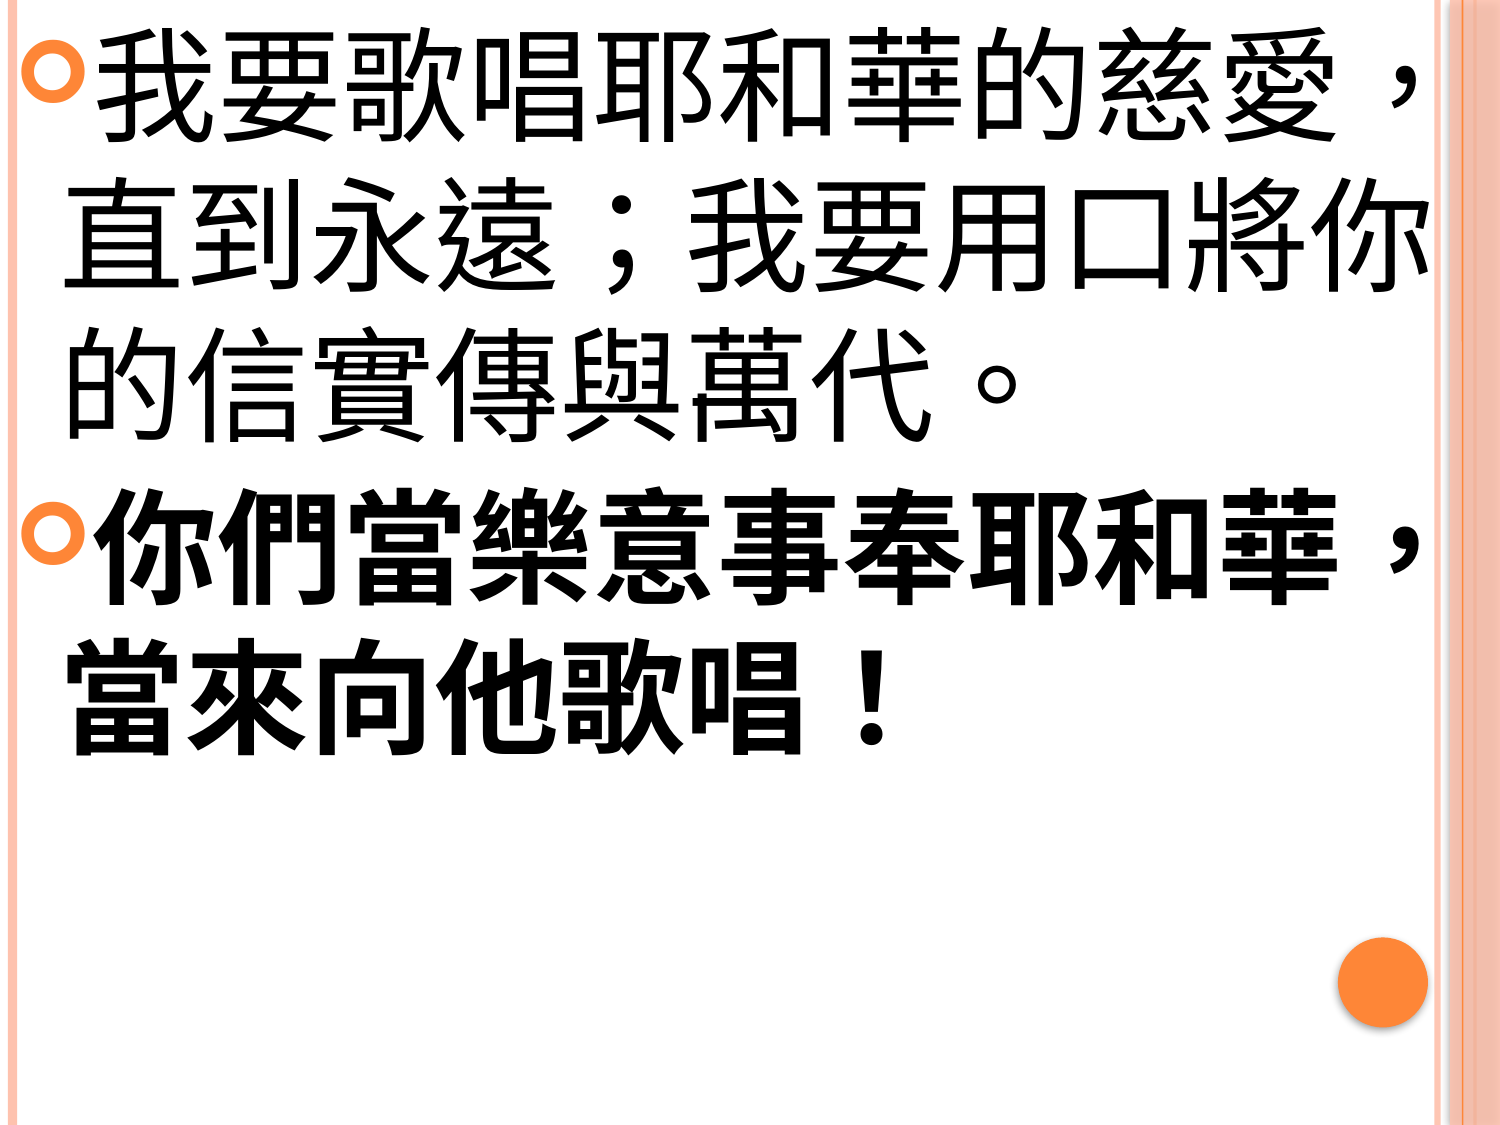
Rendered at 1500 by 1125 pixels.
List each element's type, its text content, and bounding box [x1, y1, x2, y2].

list 我要歌唱耶和華的慈愛，直到永遠；我要用口將你的信實傳與萬代。 你們當樂意事奉耶和華，當來向他歌唱！ [0, 0, 1500, 1125]
